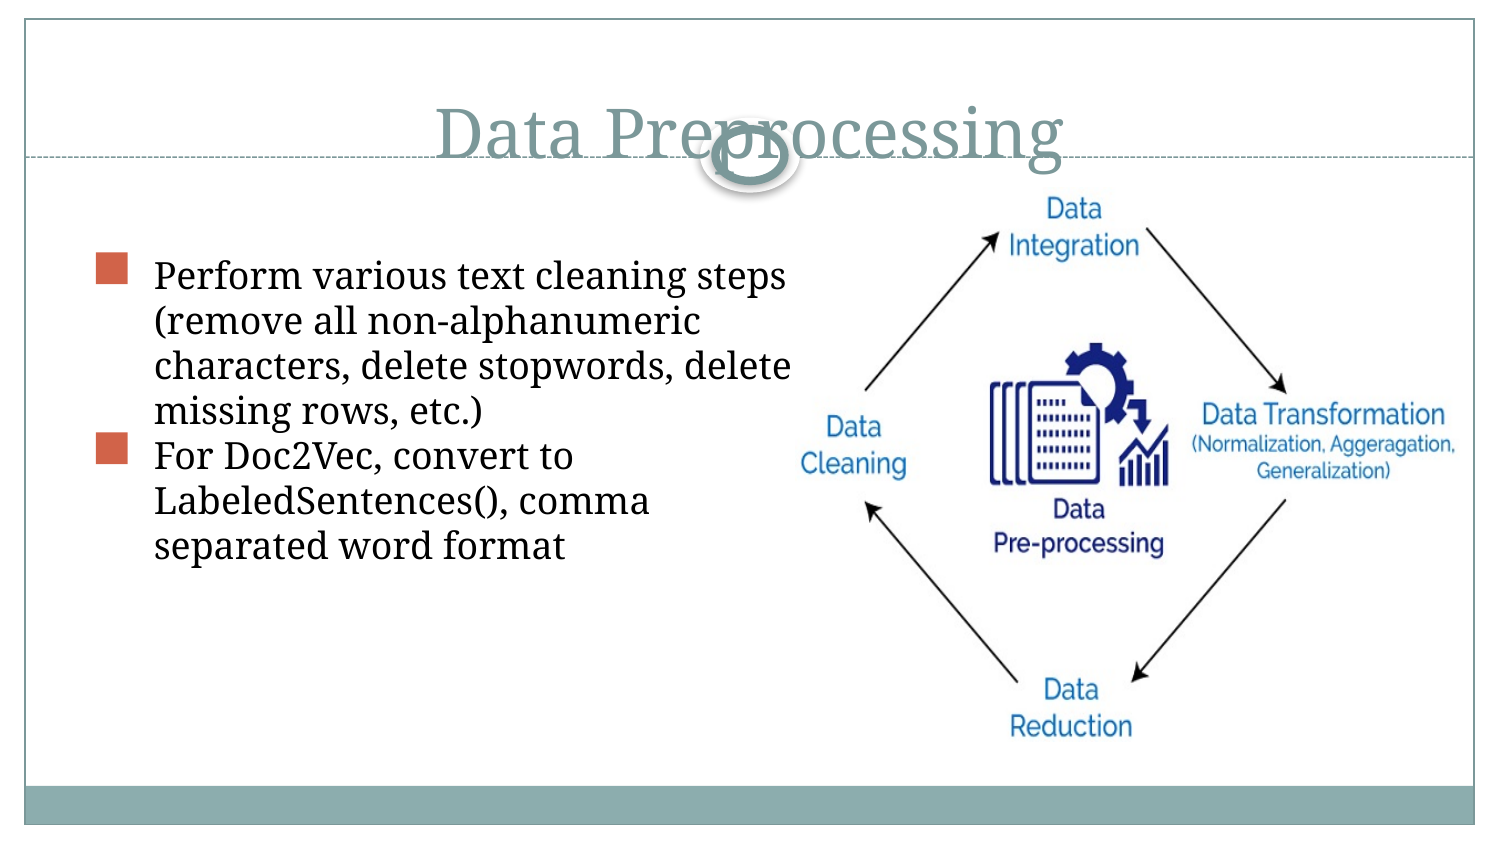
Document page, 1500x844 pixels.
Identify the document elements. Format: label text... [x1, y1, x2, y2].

picture [794, 187, 1460, 742]
title Data Preprocessing [63, 75, 1437, 188]
list Perform various text cleaning steps (remove all non-alphanumeric characters, delete stopwords, delete missing rows, etc.) For Doc2Vec, convert to LabeledSentences(), comma separated word format [63, 236, 788, 742]
